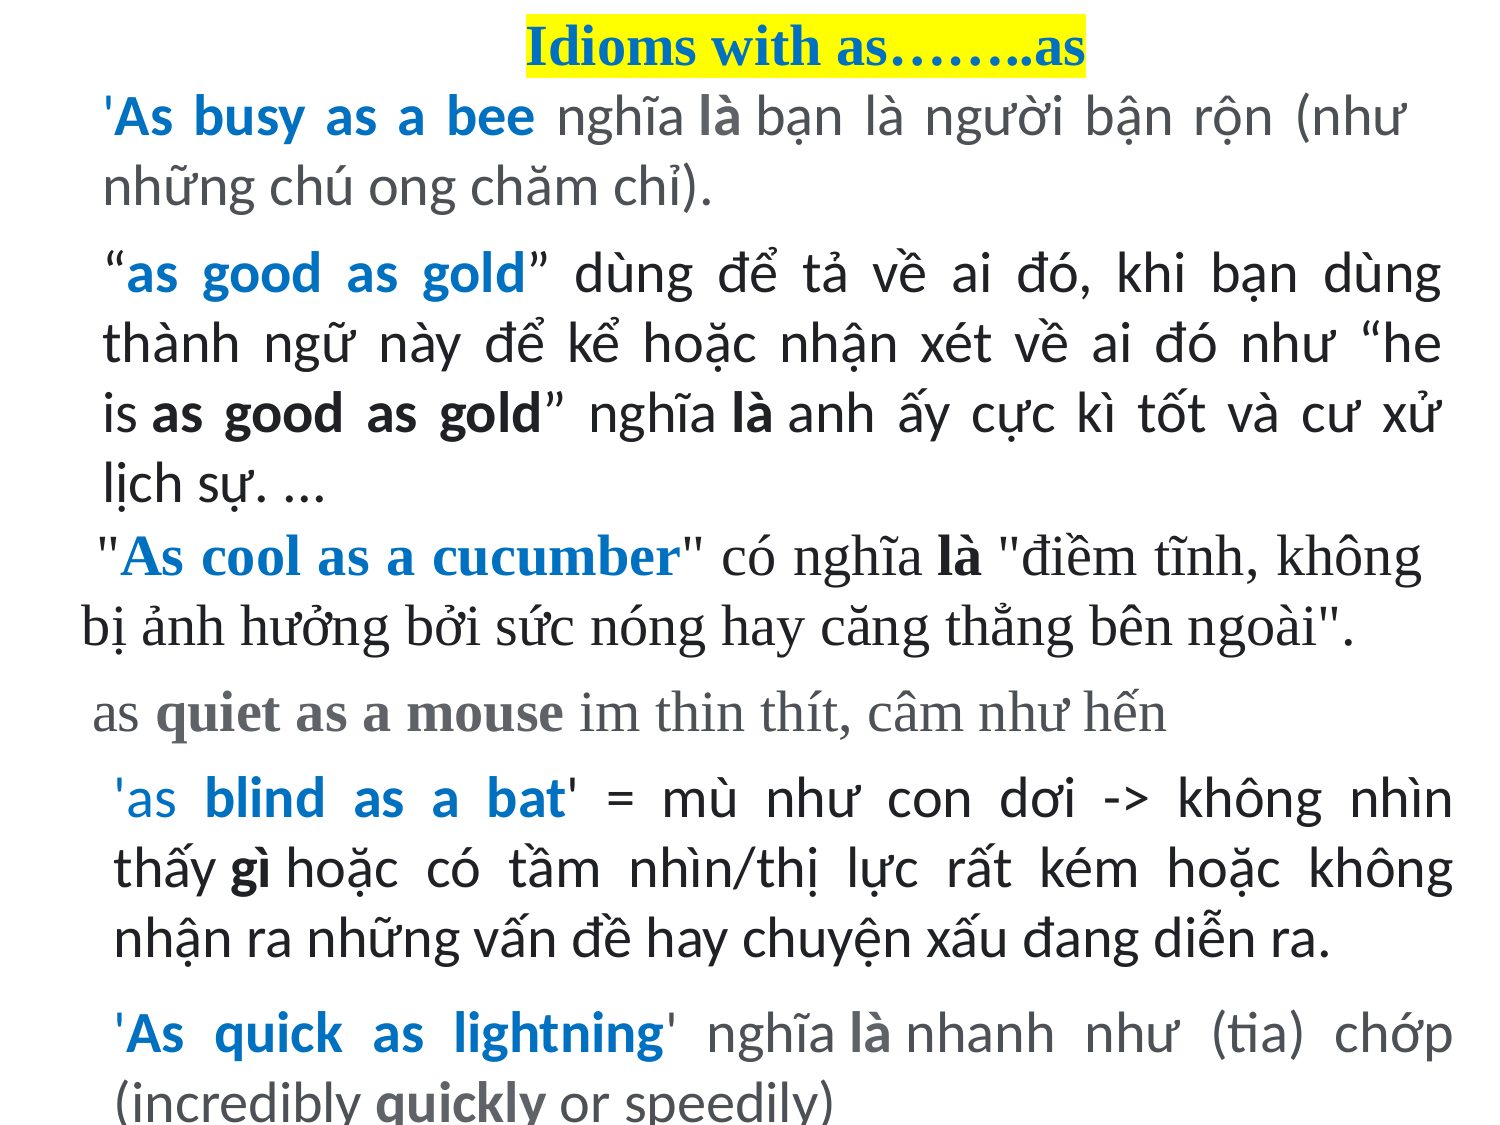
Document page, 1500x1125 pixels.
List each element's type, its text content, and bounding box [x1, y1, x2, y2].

text_box as quiet as a mouse im thin thít, câm như hến [77, 666, 1428, 751]
text_box 'as blind as a bat' = mù như con dơi -> không nhìn thấy gì hoặc có tầm nhìn/thị lực rất kém hoặc không nhận ra những vấn đề hay chuyện xấu đang diễn ra. [99, 751, 1470, 977]
text_box Idioms with as……..as [237, 0, 1375, 85]
text_box 'As quick as lightning' nghĩa là nhanh như (tia) chớp (incredibly quickly or speedily) [99, 986, 1470, 1125]
text_box "As cool as a cucumber" có nghĩa là "điềm tĩnh, không bị ảnh hưởng bởi sức nóng hay căng thẳng bên ngoài". [67, 509, 1438, 665]
text_box 'As busy as a bee nghĩa là bạn là người bận rộn (như những chú ong chăm chỉ). [87, 69, 1423, 225]
text_box “as good as gold” dùng để tả về ai đó, khi bạn dùng thành ngữ này để kể hoặc nhận xét về ai đó như “he is as good as gold” nghĩa là anh ấy cực kì tốt và cư xử lịch sự. ... [87, 226, 1458, 522]
